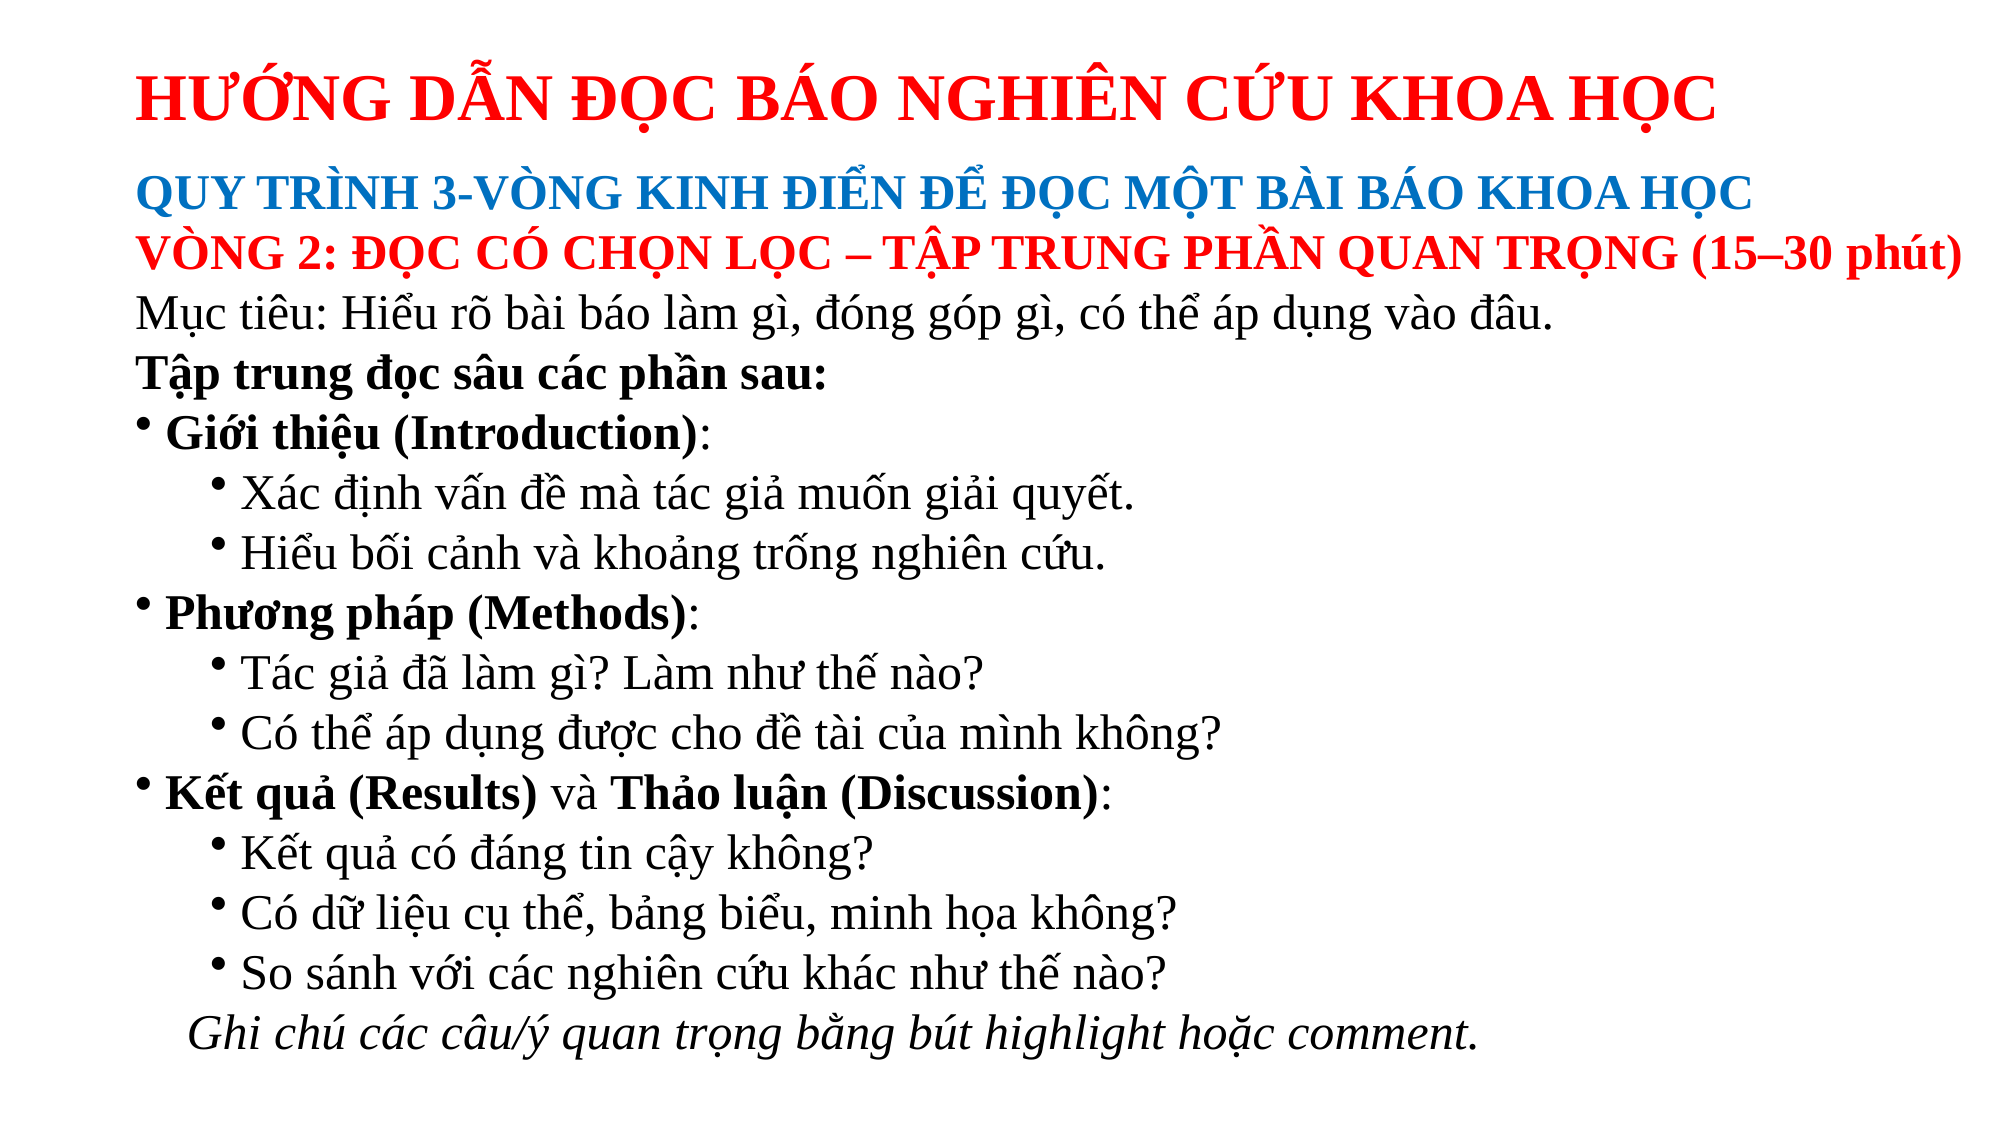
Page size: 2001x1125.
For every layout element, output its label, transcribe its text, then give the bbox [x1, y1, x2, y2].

title HƯỚNG DẪN ĐỌC BÁO NGHIÊN CỨU KHOA HỌC [120, 26, 1927, 151]
text_box QUY TRÌNH 3-VÒNG KINH ĐIỂN ĐỂ ĐỌC MỘT BÀI BÁO KHOA HỌC VÒNG 2: ĐỌC CÓ CHỌN LỌC – TẬP TRUNG PHẦN QUAN TRỌNG (15–30 phút) Mục tiêu: Hiểu rõ bài báo làm gì, đóng góp gì, có thể áp dụng vào đâu. Tập trung đọc sâu các phần sau: Giới thiệu (Introduction): Xác định vấn đề mà tác giả muốn giải quyết. Hiểu bối cảnh và khoảng trống nghiên cứu. Phương pháp (Methods): Tác giả đã làm gì? Làm như thế nào? Có thể áp dụng được cho đề tài của mình không? Kết quả (Results) và Thảo luận (Discussion): Kết quả có đáng tin cậy không? Có dữ liệu cụ thể, bảng biểu, minh họa không? So sánh với các nghiên cứu khác như thế nào? 📌 Ghi chú các câu/ý quan trọng bằng bút highlight hoặc comment. [120, 151, 2000, 1067]
